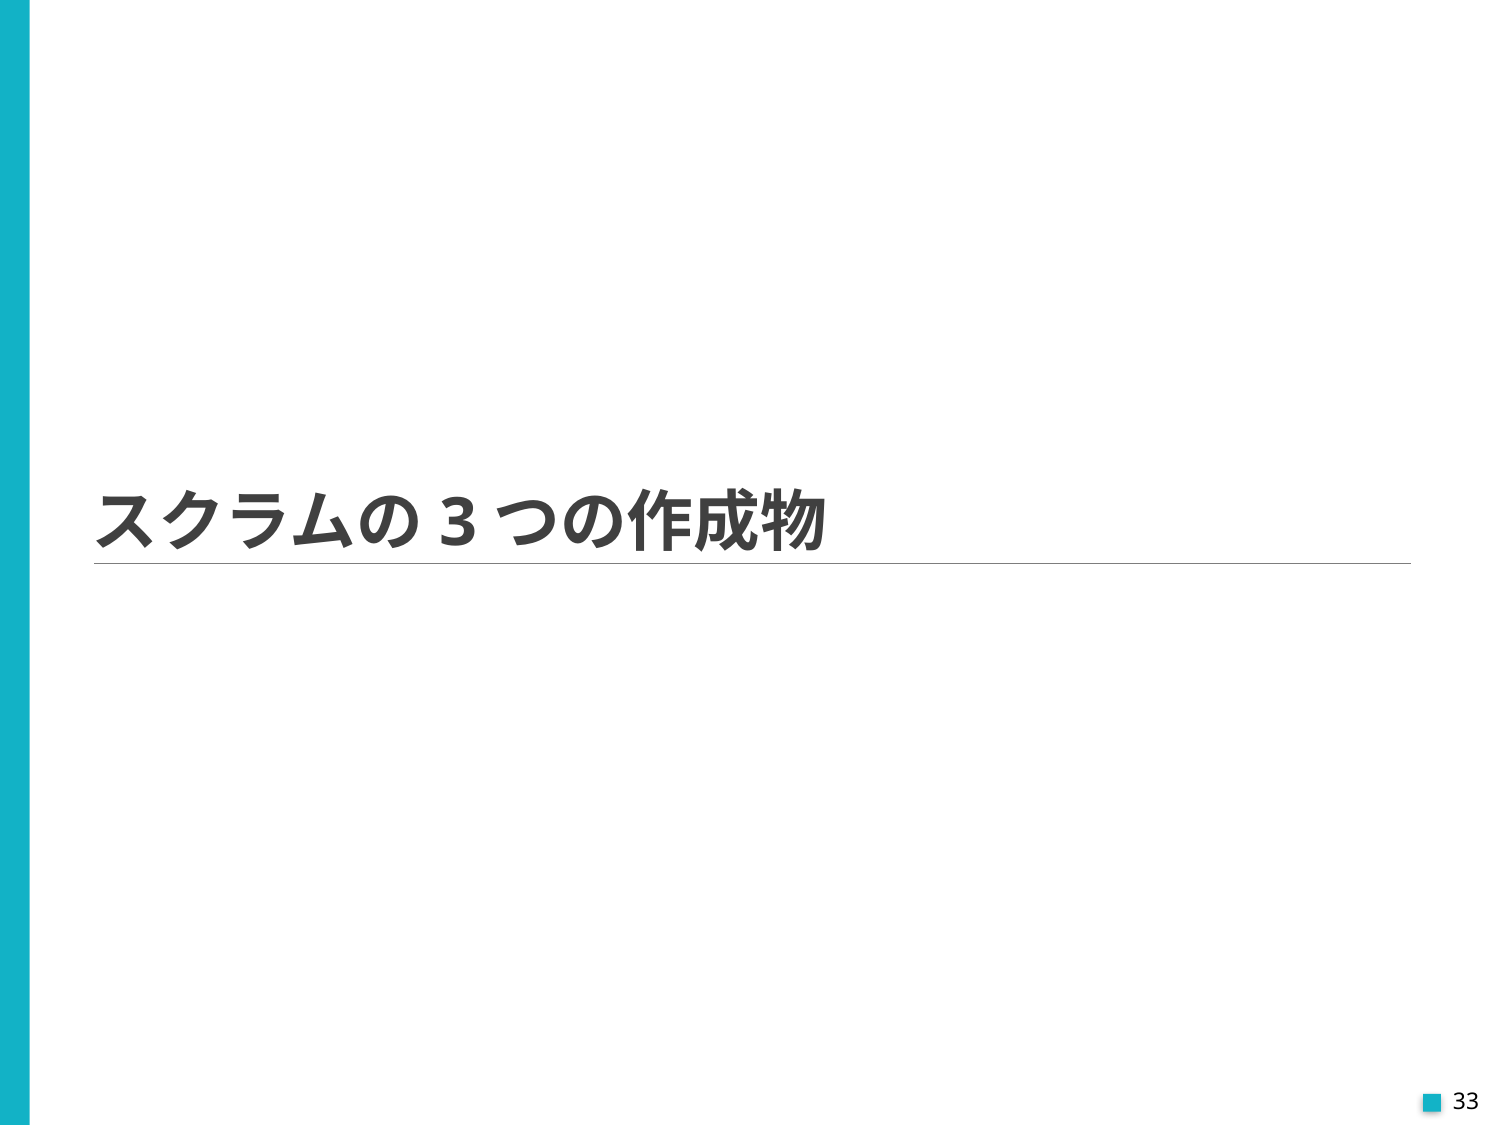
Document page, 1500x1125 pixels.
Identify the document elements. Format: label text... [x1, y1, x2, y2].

picture [0, 0, 50, 1125]
list スクラムの3つの作成物 [76, 471, 1412, 563]
